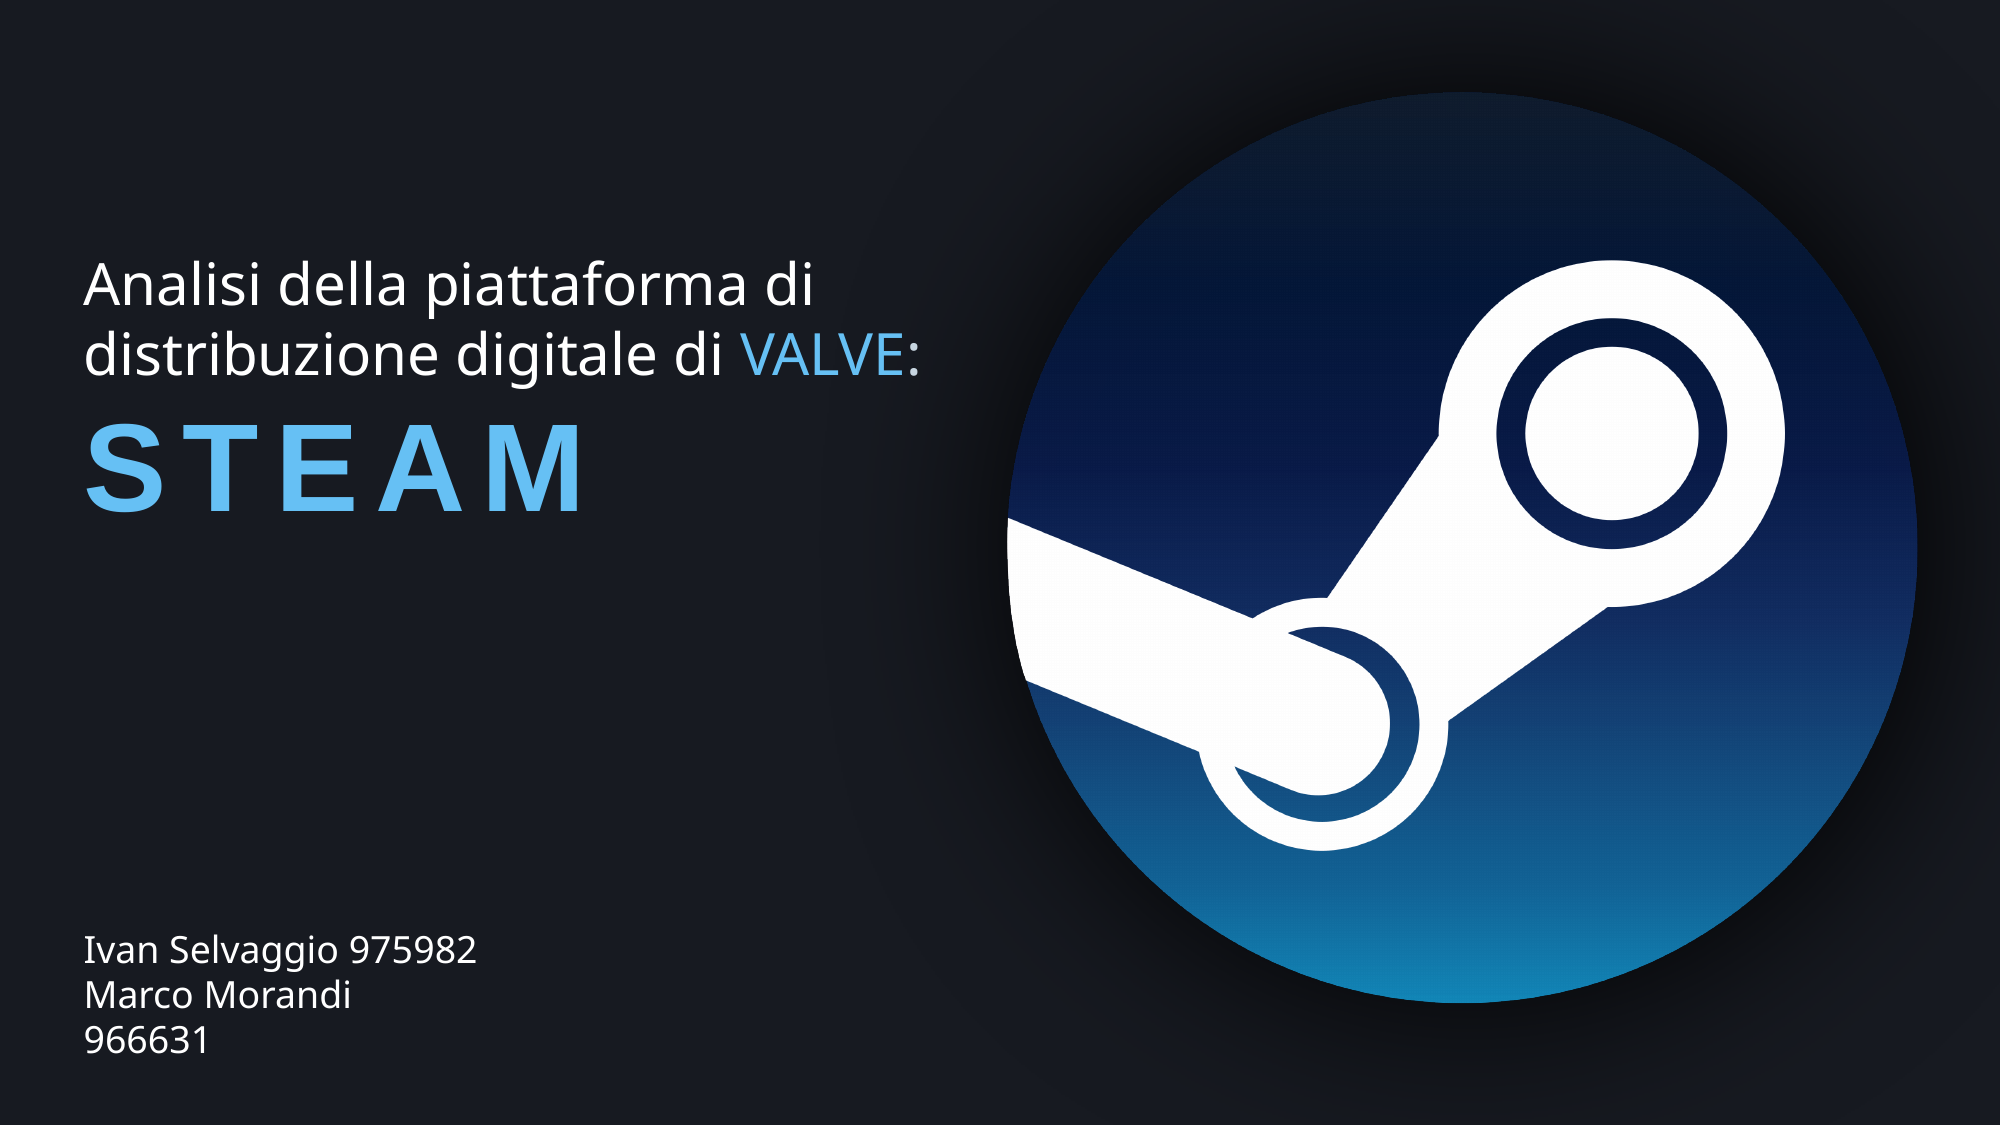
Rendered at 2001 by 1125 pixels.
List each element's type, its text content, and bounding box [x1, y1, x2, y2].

picture [965, 51, 1959, 1044]
text_box Ivan Selvaggio 975982 Marco Morandi 966631 [68, 918, 501, 1069]
text_box Analisi della piattaforma di distribuzione digitale di VALVE: S T E A M [68, 239, 965, 545]
